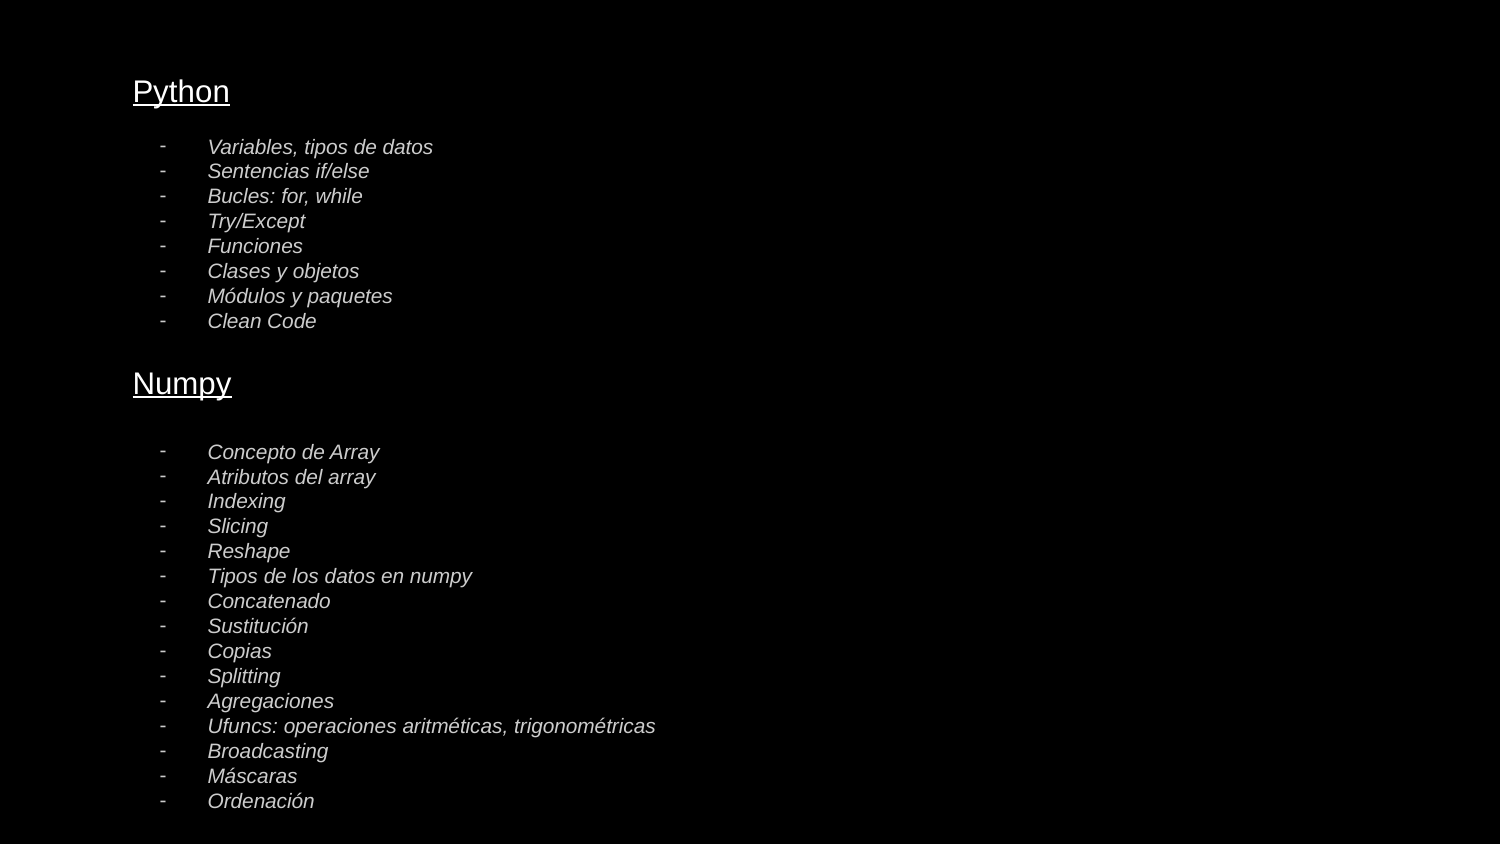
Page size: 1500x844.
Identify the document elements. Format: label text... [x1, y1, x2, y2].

text_box Numpy Concepto de Array Atributos del array Indexing Slicing Reshape Tipos de los datos en numpy Concatenado Sustitución Copias Splitting Agregaciones Ufuncs: operaciones aritméticas, trigonométricas Broadcasting Máscaras Ordenación [117, 348, 777, 844]
text_box Python Variables, tipos de datos Sentencias if/else Bucles: for, while Try/Except Funciones Clases y objetos Módulos y paquetes Clean Code [117, 55, 714, 348]
